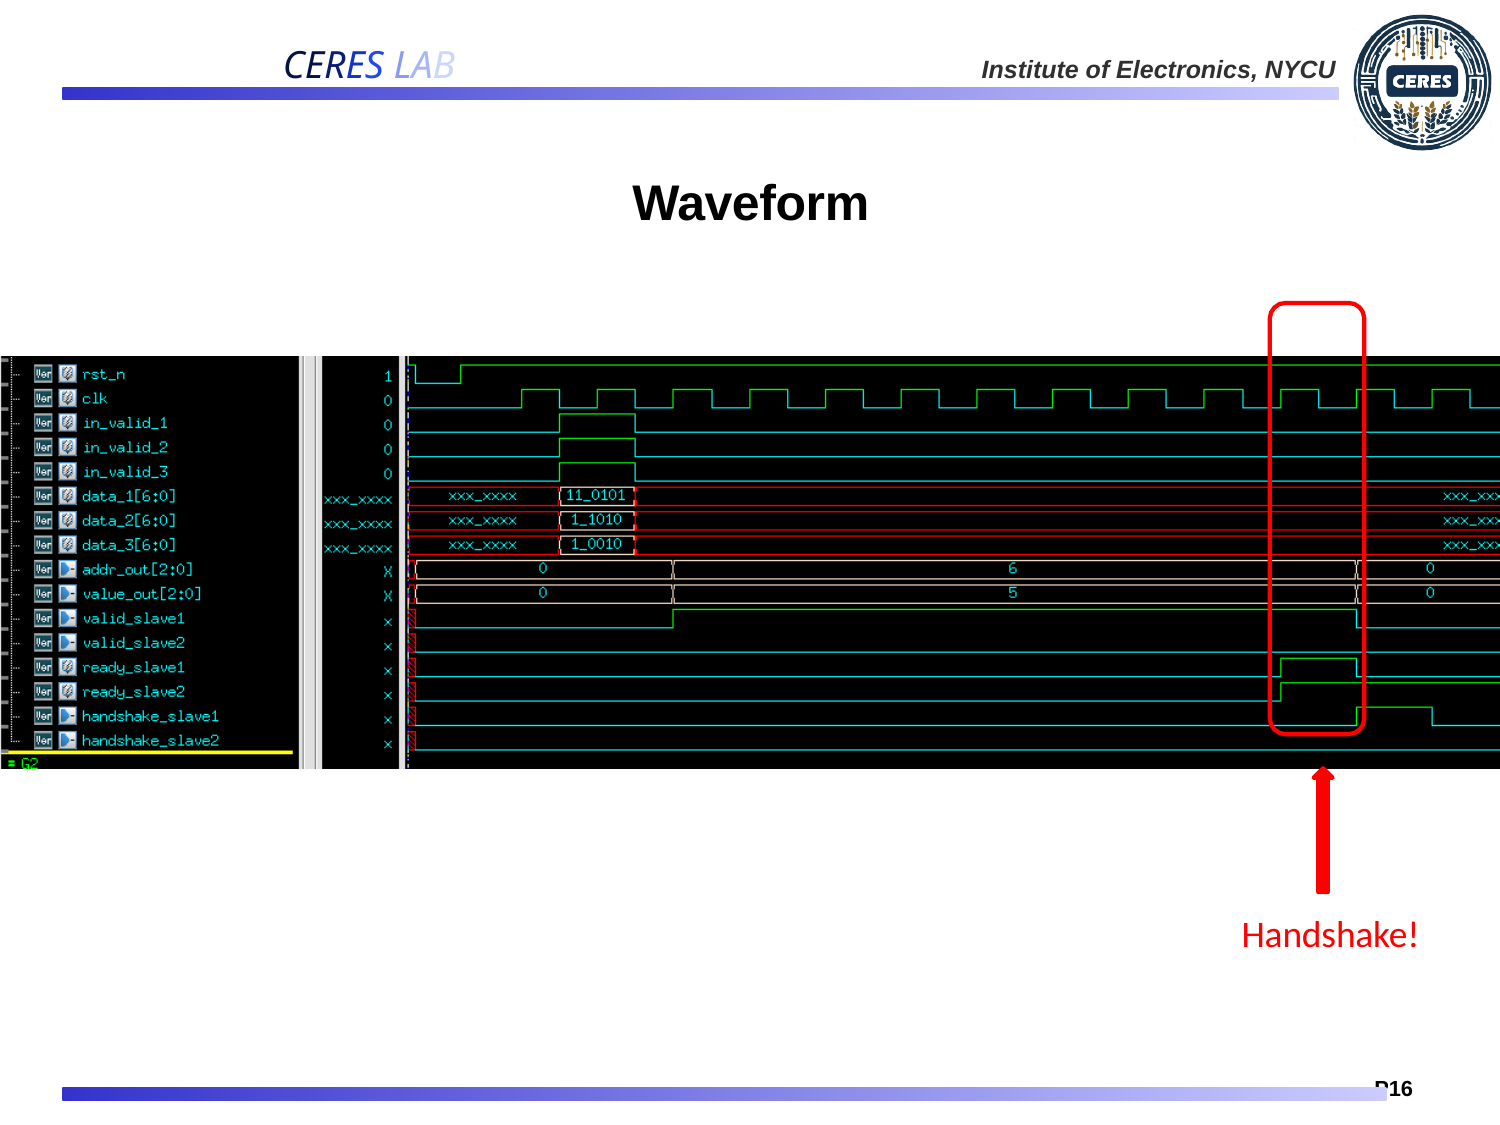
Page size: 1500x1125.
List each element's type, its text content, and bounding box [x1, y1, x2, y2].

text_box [0, 300, 1500, 895]
picture [1353, 14, 1492, 151]
title Waveform [540, 104, 960, 295]
text_box Handshake! [1239, 908, 1424, 956]
